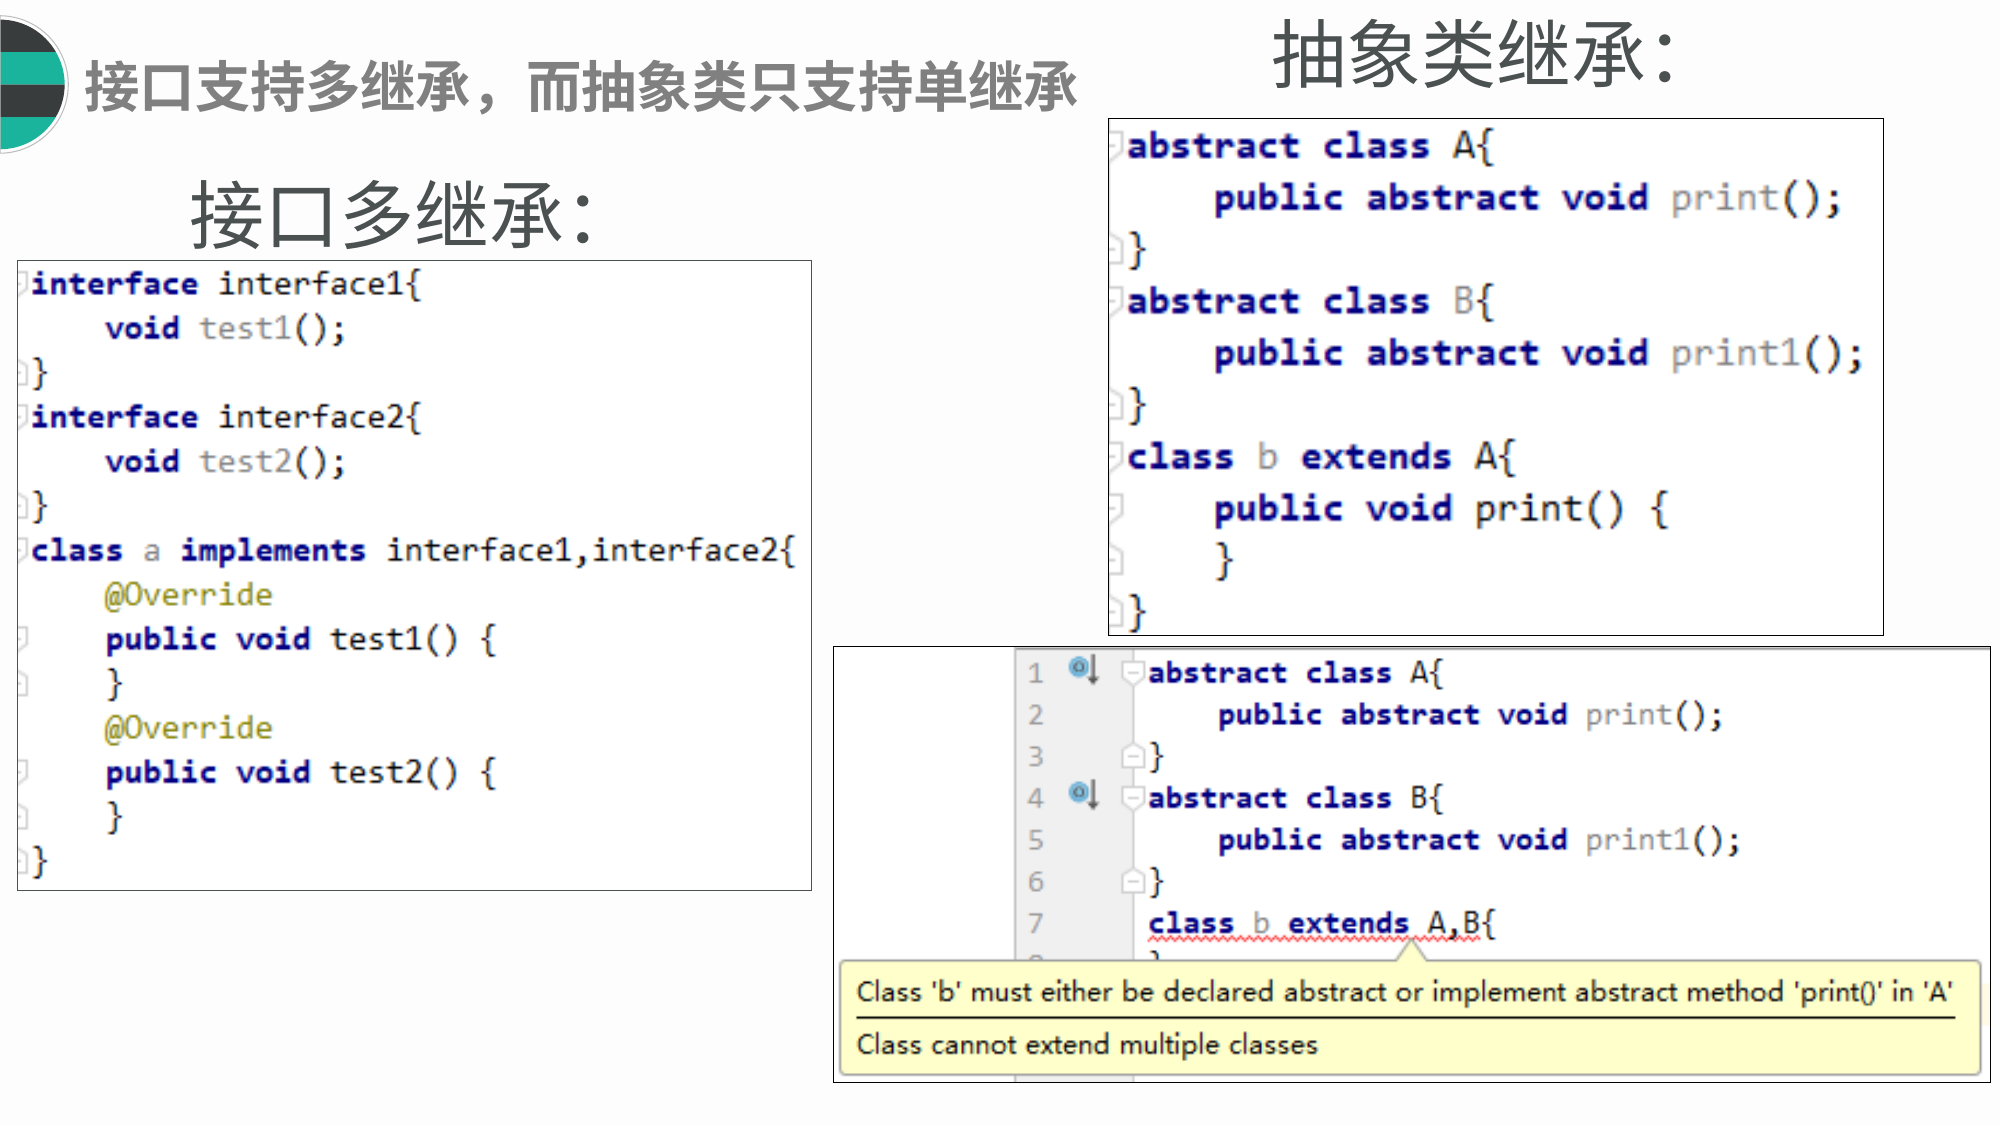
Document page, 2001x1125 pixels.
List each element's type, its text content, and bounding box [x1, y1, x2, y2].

text_box 接口支持多继承，而抽象类只支持单继承 [84, 52, 1180, 119]
picture [17, 260, 812, 891]
picture [1108, 118, 1884, 636]
text_box 接口多继承： [137, 161, 692, 260]
picture [833, 646, 1991, 1083]
text_box 抽象类继承： [1219, 0, 1774, 118]
